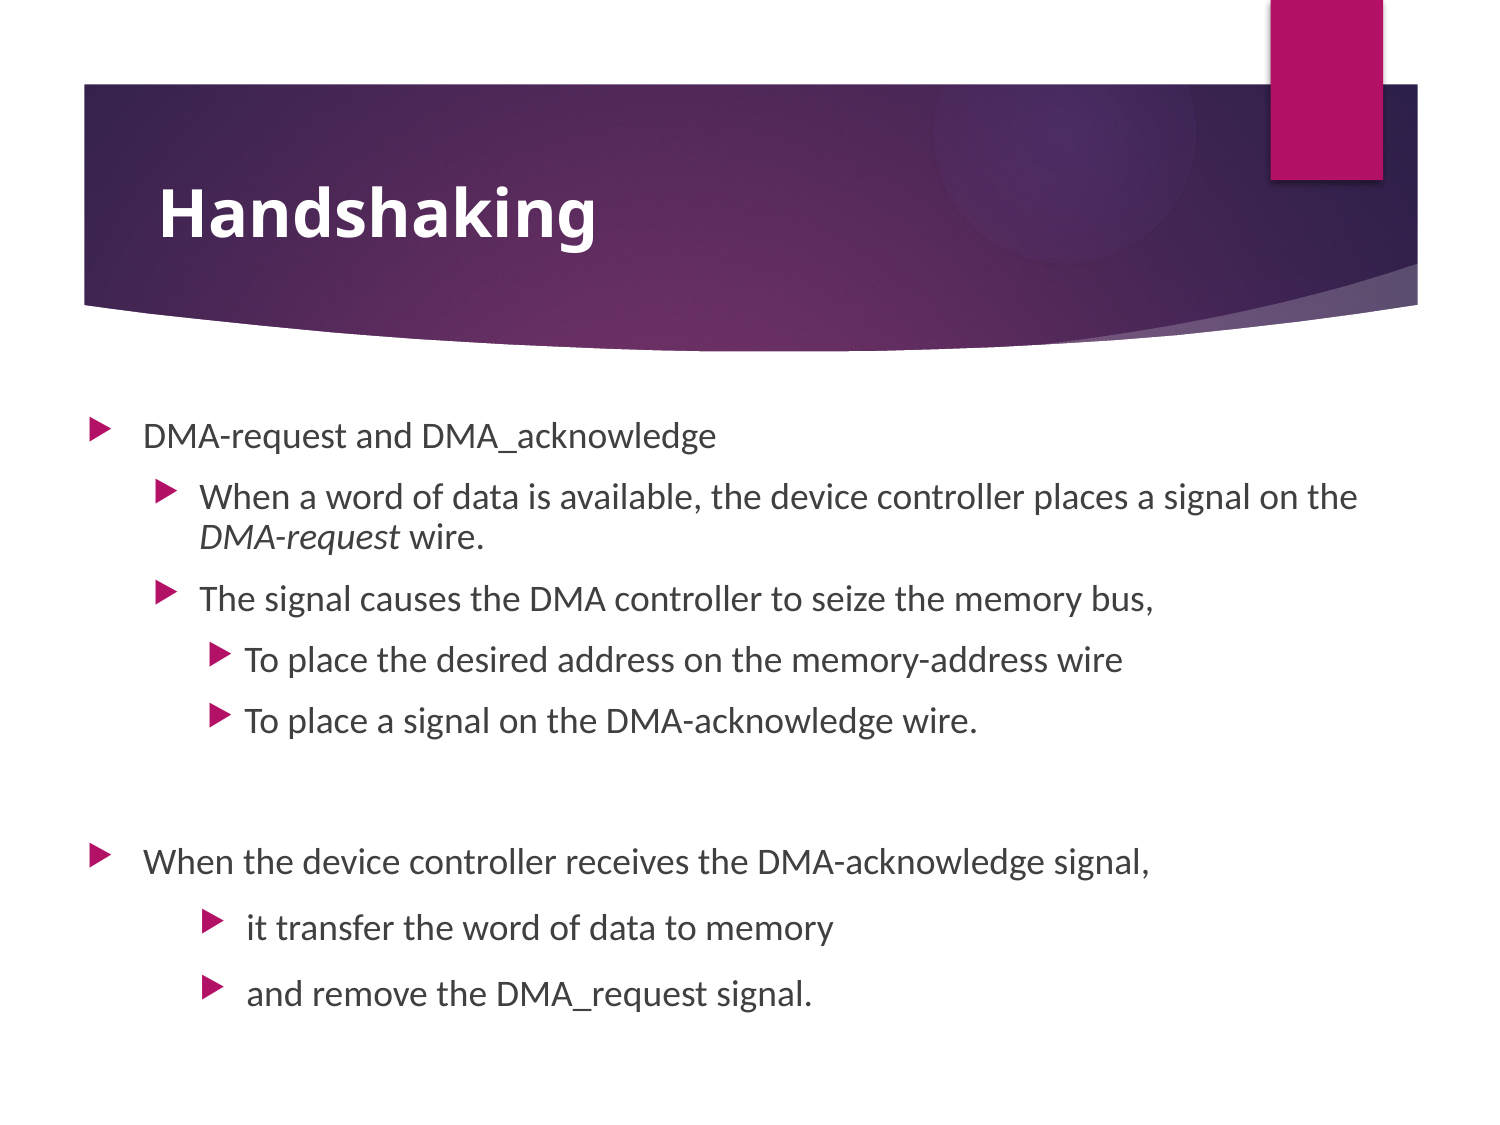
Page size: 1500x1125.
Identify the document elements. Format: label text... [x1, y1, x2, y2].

list DMA-request and DMA_acknowledge When a word of data is available, the device controller places a signal on the DMA-request wire. The signal causes the DMA controller to seize the memory bus, To place the desired address on the memory-address wire To place a signal on the DMA-acknowledge wire. When the device controller receives the DMA-acknowledge signal, it transfer the word of data to memory and remove the DMA_request signal. [71, 408, 1416, 1073]
title Handshaking [142, 152, 1183, 269]
